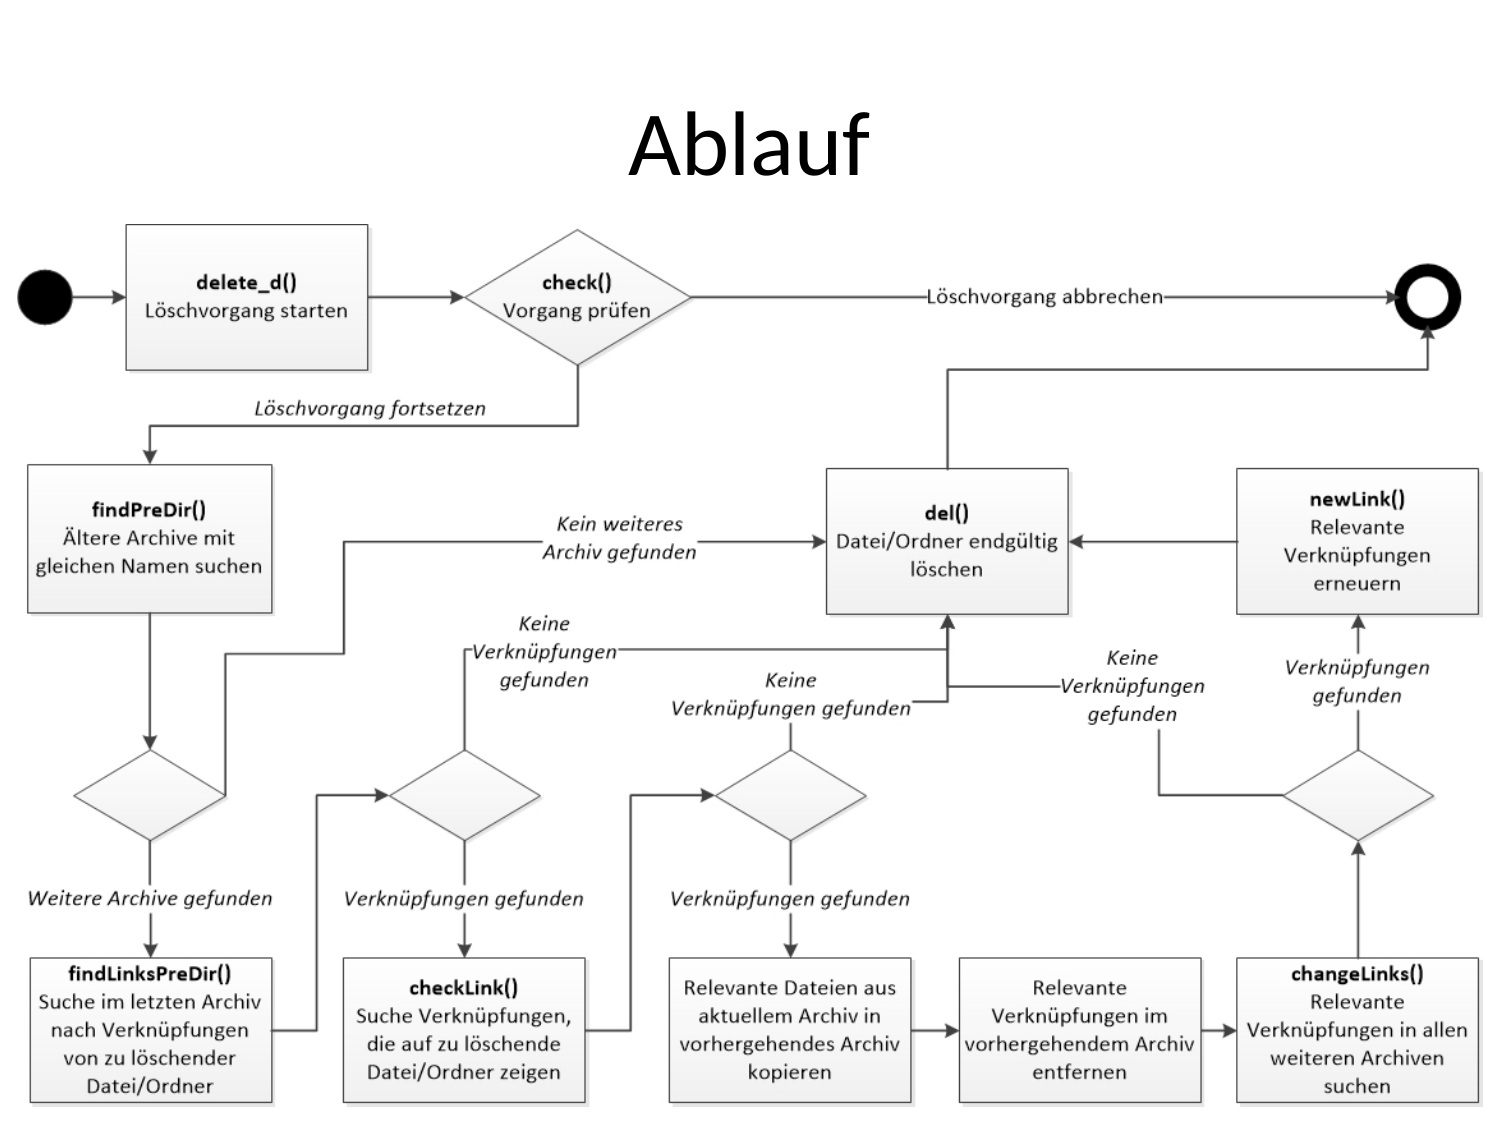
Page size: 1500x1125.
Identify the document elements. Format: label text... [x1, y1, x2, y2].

title Ablauf [75, 45, 1425, 221]
picture [16, 224, 1483, 1108]
